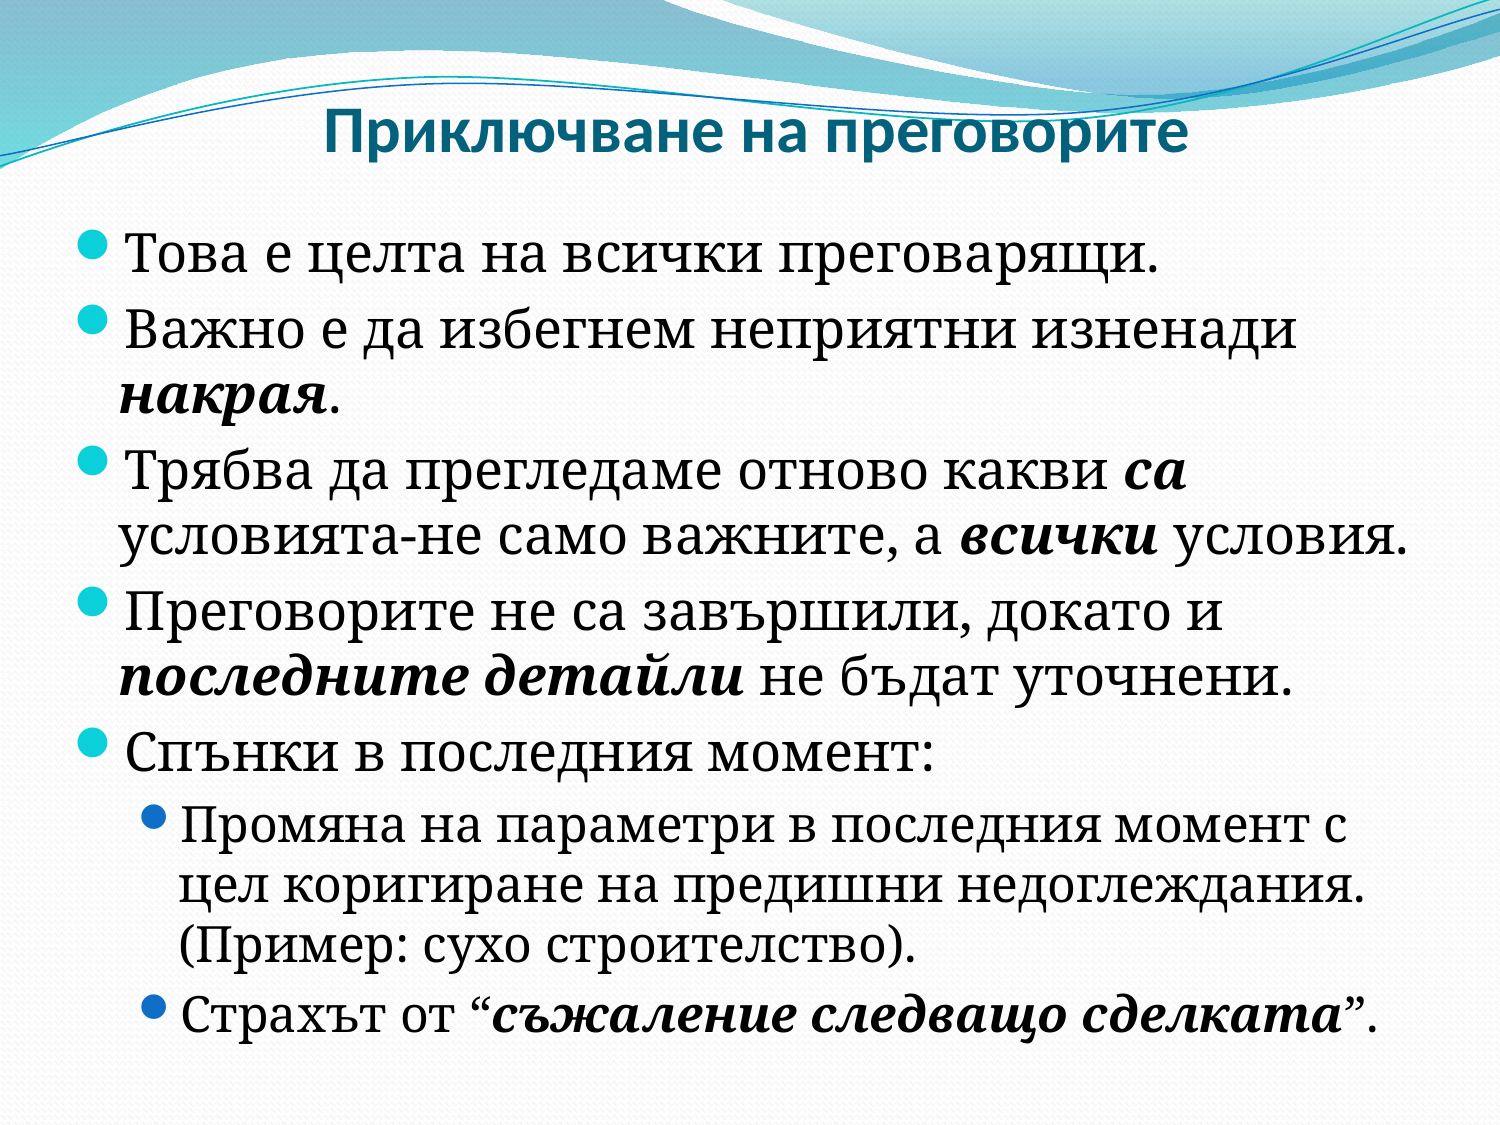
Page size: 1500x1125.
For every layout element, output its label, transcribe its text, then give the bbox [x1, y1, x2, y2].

title Приключване на преговорите [82, 70, 1432, 166]
list Това е целта на всички преговарящи. Важно е да избегнем неприятни изненади накрая. Трябва да прегледаме отново какви са условията-не само важните, а всички условия. Преговорите не са завършили, докато и последните детайли не бъдат уточнени. Спънки в последния момент: Промяна на параметри в последния момент с цел коригиране на предишни недоглеждания. (Пример: сухо строителство). Страхът от “съжаление следващо сделката”. [58, 210, 1442, 1067]
